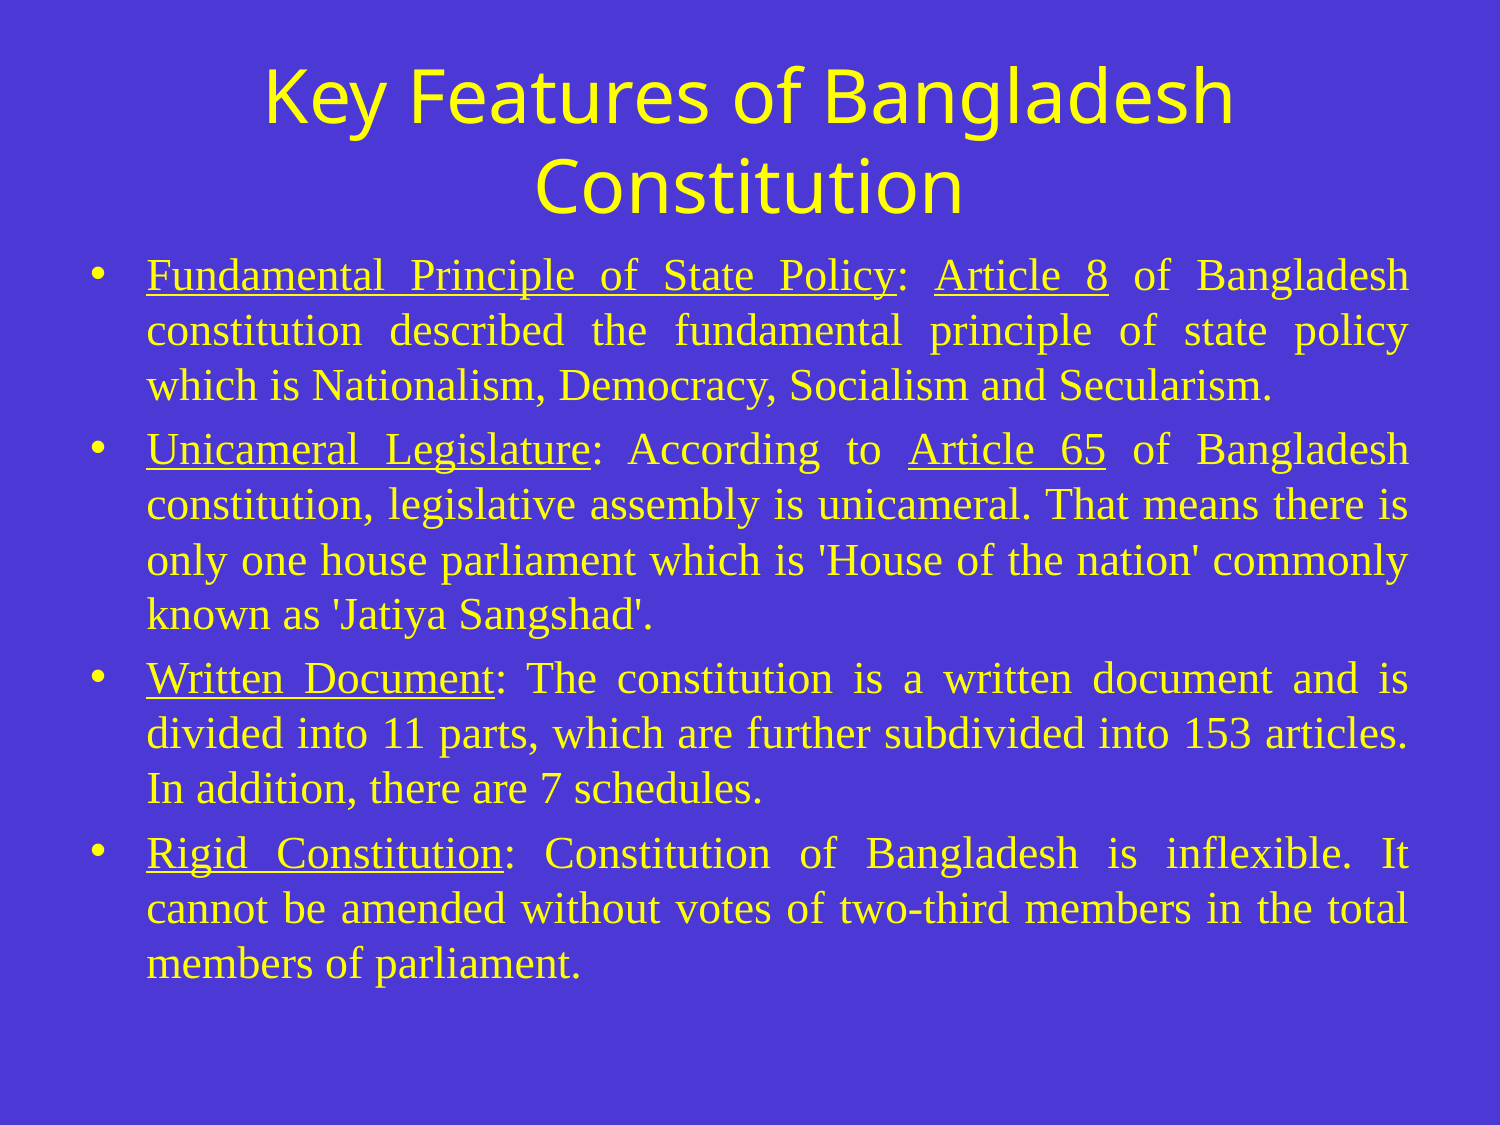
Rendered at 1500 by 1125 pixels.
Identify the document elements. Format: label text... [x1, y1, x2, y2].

list Fundamental Principle of State Policy: Article 8 of Bangladesh constitution described the fundamental principle of state policy which is Nationalism, Democracy, Socialism and Secularism. Unicameral Legislature: According to Article 65 of Bangladesh constitution, legislative assembly is unicameral. That means there is only one house parliament which is 'House of the nation' commonly known as 'Jatiya Sangshad'. Written Document: The constitution is a written document and is divided into 11 parts, which are further subdivided into 153 articles. In addition, there are 7 schedules. Rigid Constitution: Constitution of Bangladesh is inflexible. It cannot be amended without votes of two-third members in the total members of parliament. [75, 237, 1425, 1075]
title Key Features of Bangladesh Constitution [75, 45, 1425, 233]
